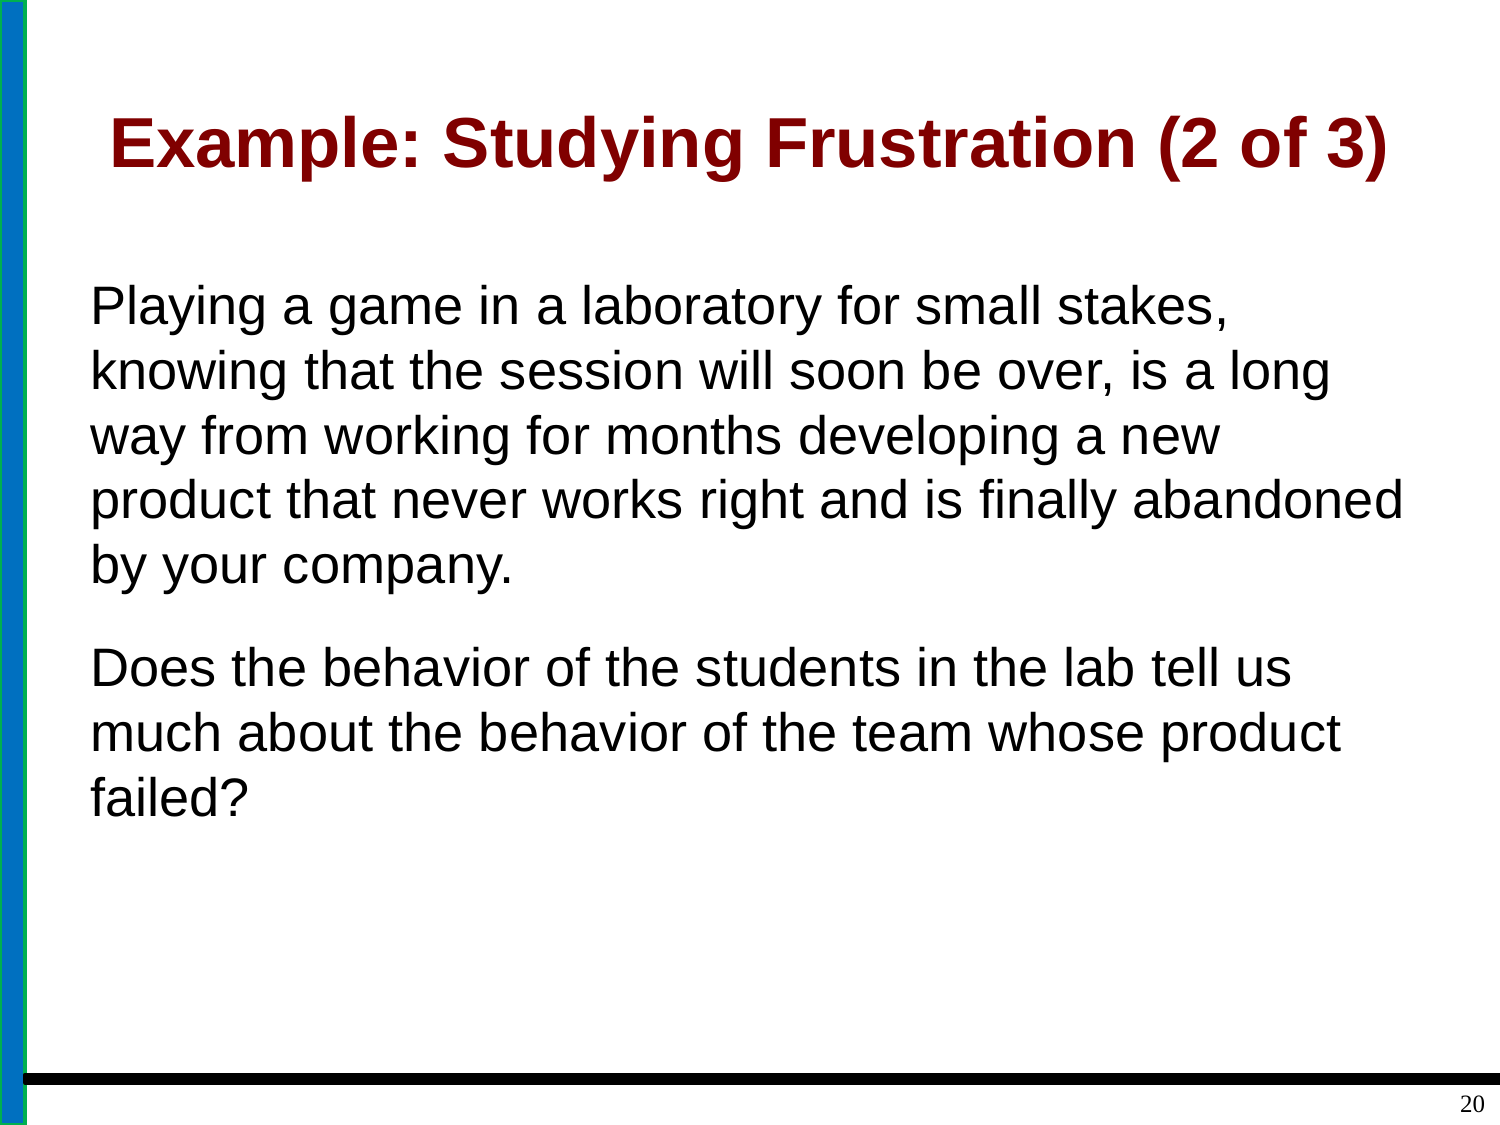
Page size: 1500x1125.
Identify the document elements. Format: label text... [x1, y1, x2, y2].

list Playing a game in a laboratory for small stakes, knowing that the session will soon be over, is a long way from working for months developing a new product that never works right and is finally abandoned by your company. Does the behavior of the students in the lab tell us much about the behavior of the team whose product failed? [74, 262, 1426, 1006]
title Example: Studying Frustration (2 of 3) [74, 44, 1426, 233]
